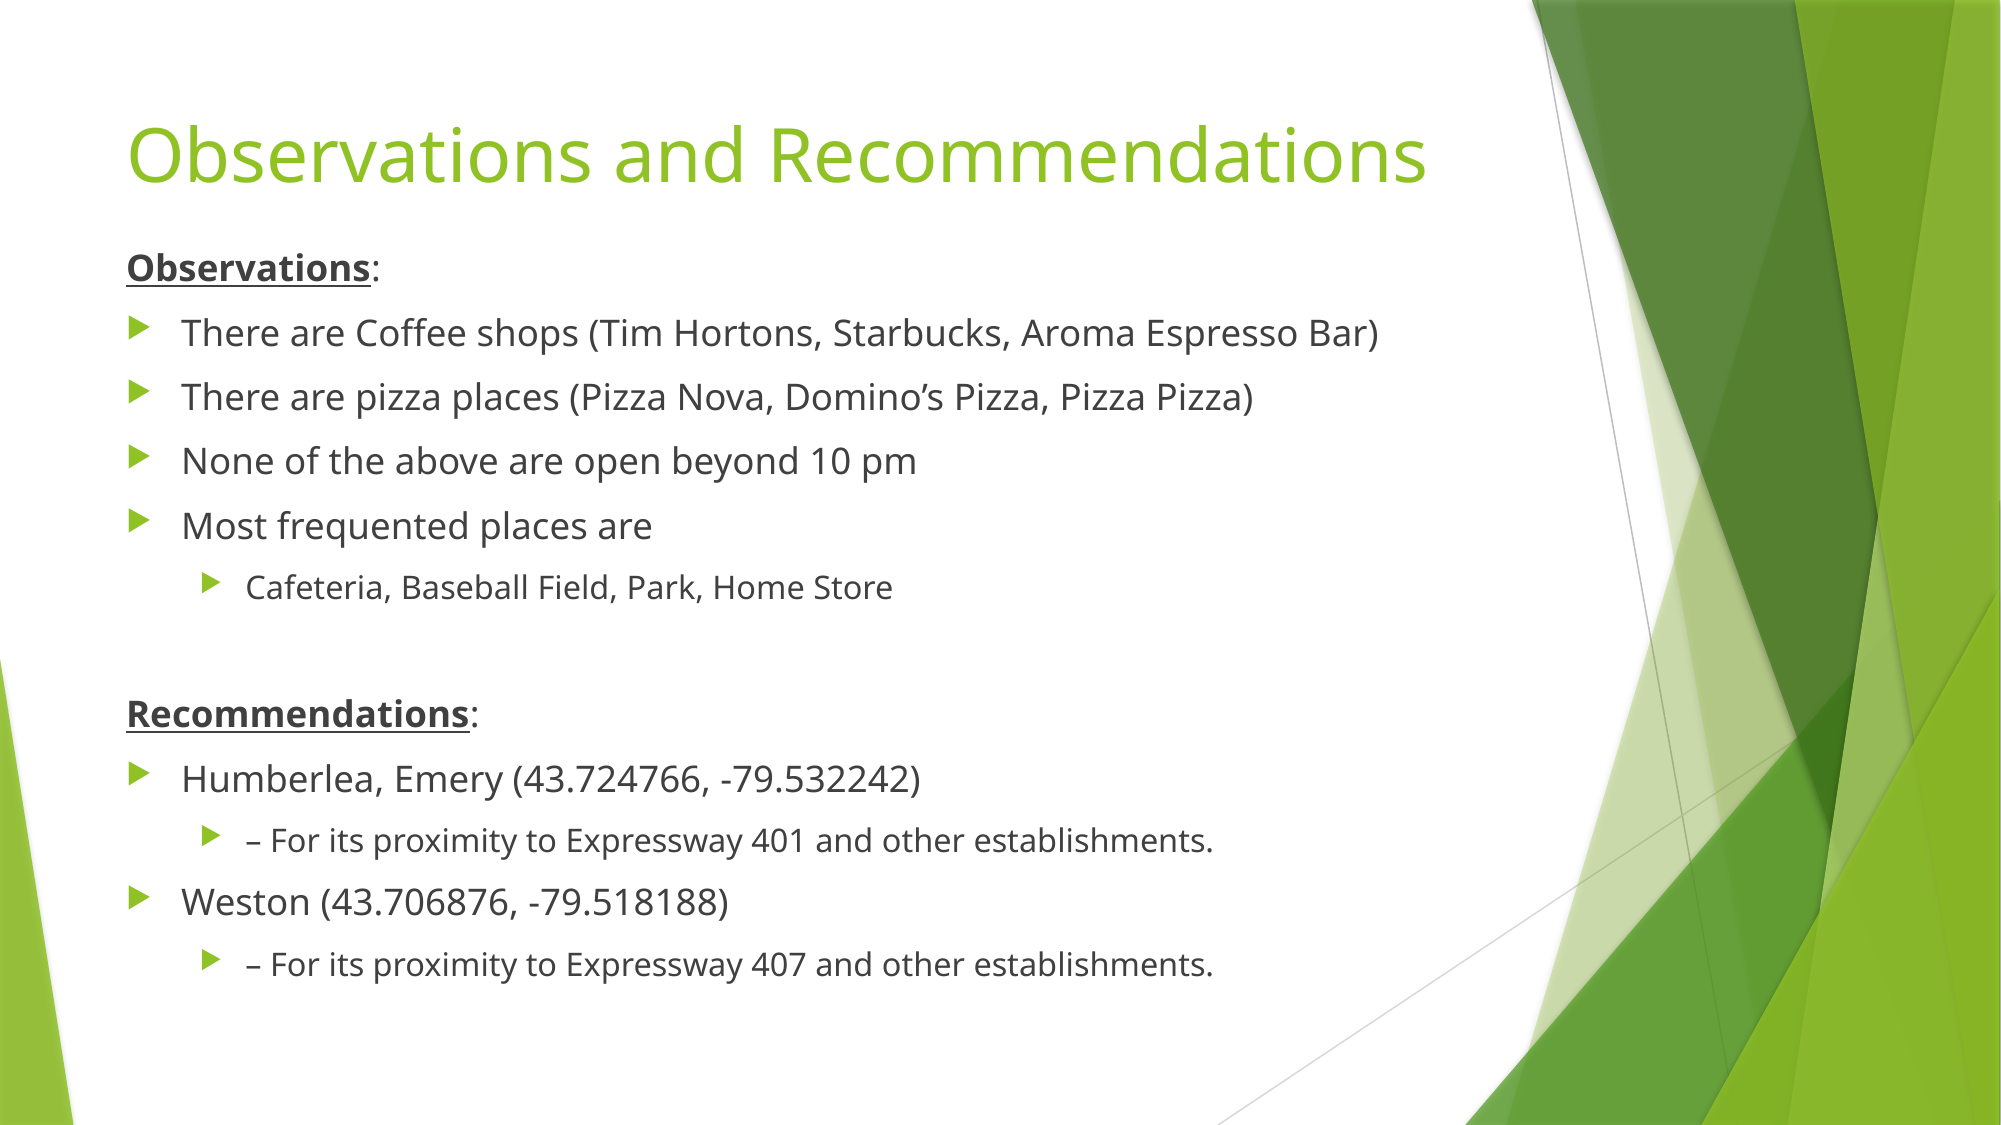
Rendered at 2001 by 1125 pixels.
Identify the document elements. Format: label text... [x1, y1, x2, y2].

title Observations and Recommendations [111, 99, 1522, 237]
list Observations: There are Coffee shops (Tim Hortons, Starbucks, Aroma Espresso Bar) There are pizza places (Pizza Nova, Domino’s Pizza, Pizza Pizza) None of the above are open beyond 10 pm Most frequented places are Cafeteria, Baseball Field, Park, Home Store Recommendations: Humberlea, Emery (43.724766, -79.532242) – For its proximity to Expressway 401 and other establishments. Weston (43.706876, -79.518188) – For its proximity to Expressway 407 and other establishments. [111, 237, 1599, 992]
